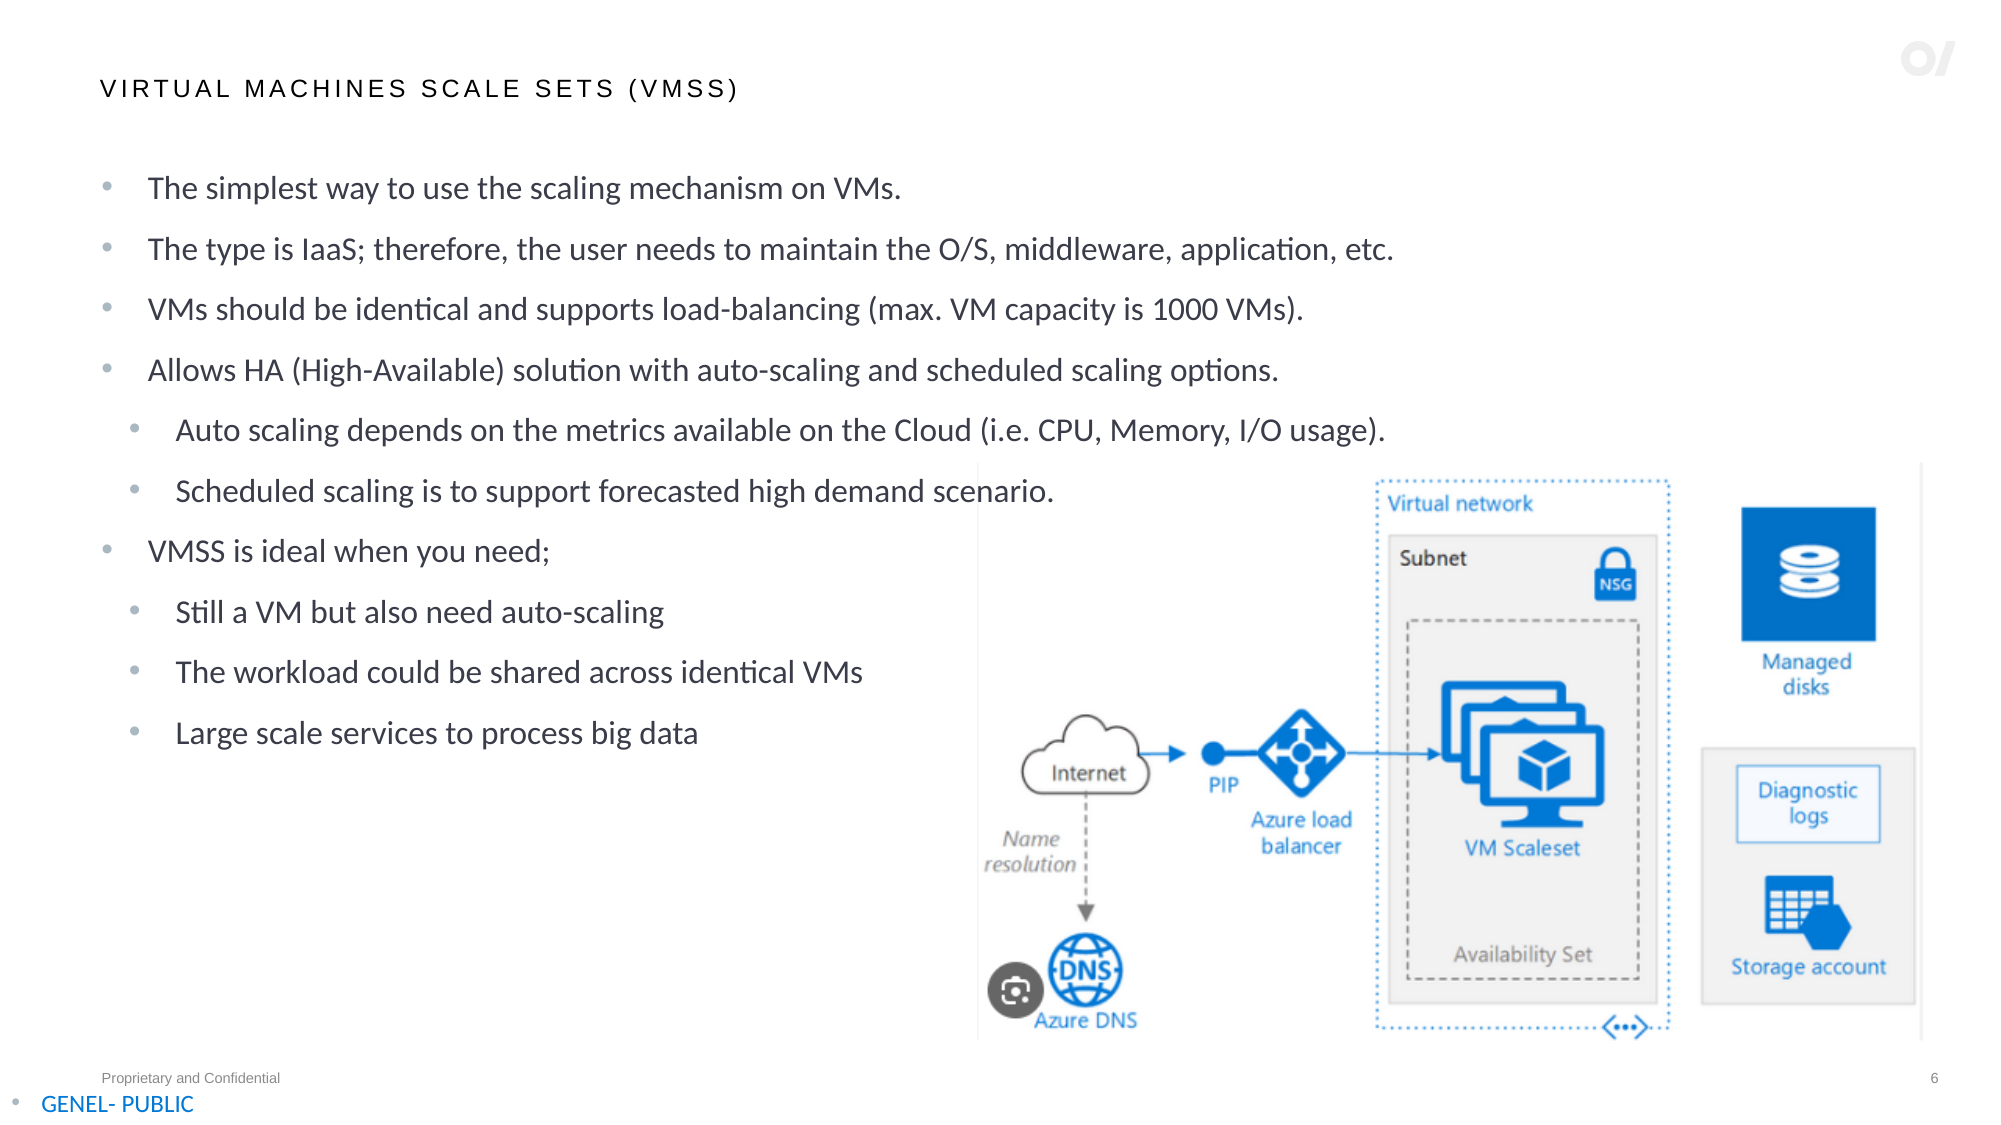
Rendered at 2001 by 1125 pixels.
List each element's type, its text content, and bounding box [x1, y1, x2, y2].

picture [977, 461, 1923, 1050]
title VIRTUAL MACHINES SCALE SETS (VMSS) [99, 75, 1900, 117]
list The simplest way to use the scaling mechanism on VMs. The type is IaaS; therefore, the user needs to maintain the O/S, middleware, application, etc. VMs should be identical and supports load-balancing (max. VM capacity is 1000 VMs). Allows HA (High-Available) solution with auto-scaling and scheduled scaling options. Auto scaling depends on the metrics available on the Cloud (i.e. CPU, Memory, I/O usage). Scheduled scaling is to support forecasted high demand scenario. VMSS is ideal when you need; Still a VM but also need auto-scaling The workload could be shared across identical VMs Large scale services to process big data [99, 162, 1900, 1015]
